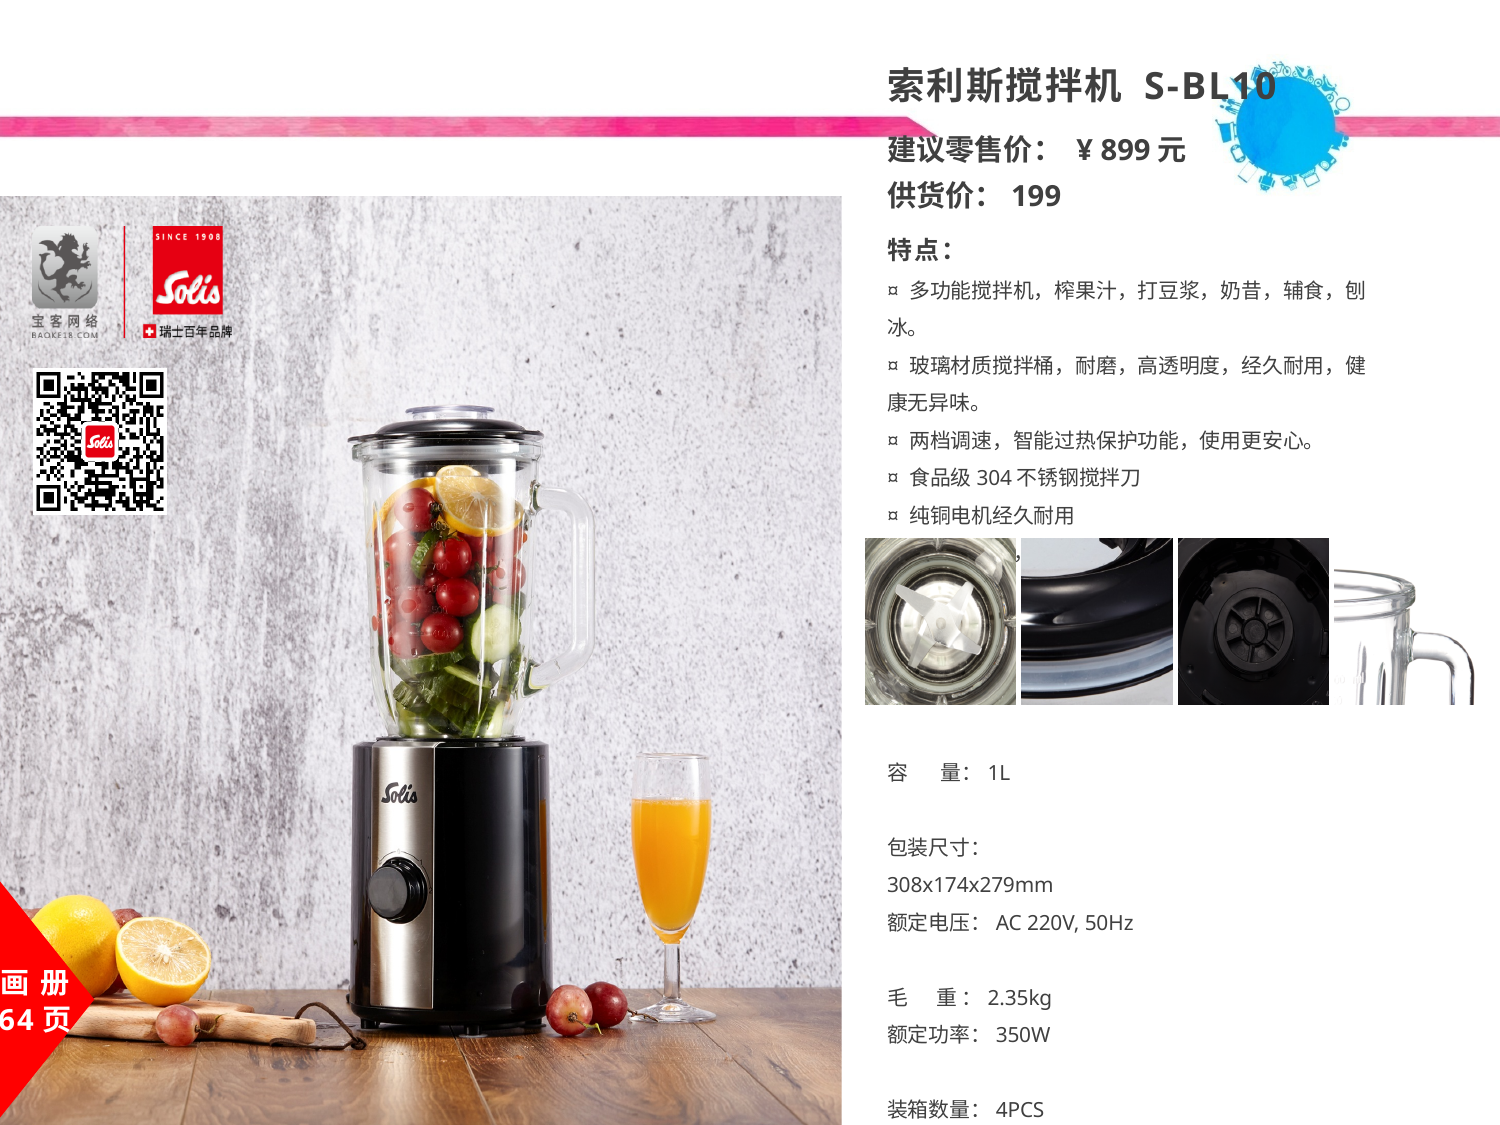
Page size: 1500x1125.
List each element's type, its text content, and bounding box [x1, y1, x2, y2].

text_box 特点： ¤ 多功能搅拌机，榨果汁，打豆浆，奶昔，辅食，刨冰。 ¤ 玻璃材质搅拌桶，耐磨，高透明度，经久耐用，健康无异味。 ¤ 两档调速，智能过热保护功能，使用更安心。 ¤ 食品级304不锈钢搅拌刀 ¤ 纯铜电机经久耐用 ¤ 点动清洗档，方便清洁 [872, 219, 1385, 538]
picture [0, 0, 1500, 1125]
text_box 容 量：1L 包装尺寸：308x174x279mm 额定电压：AC 220V, 50Hz 毛 重 ：2.35kg 额定功率：350W 装箱数量：4PCS 控制方式：旋钮操控 [872, 739, 1149, 1125]
text_box 建议零售价： ¥ 899元 供货价：199 [872, 113, 1254, 220]
text_box 索利斯搅拌机 S-BL10 [872, 54, 1300, 115]
